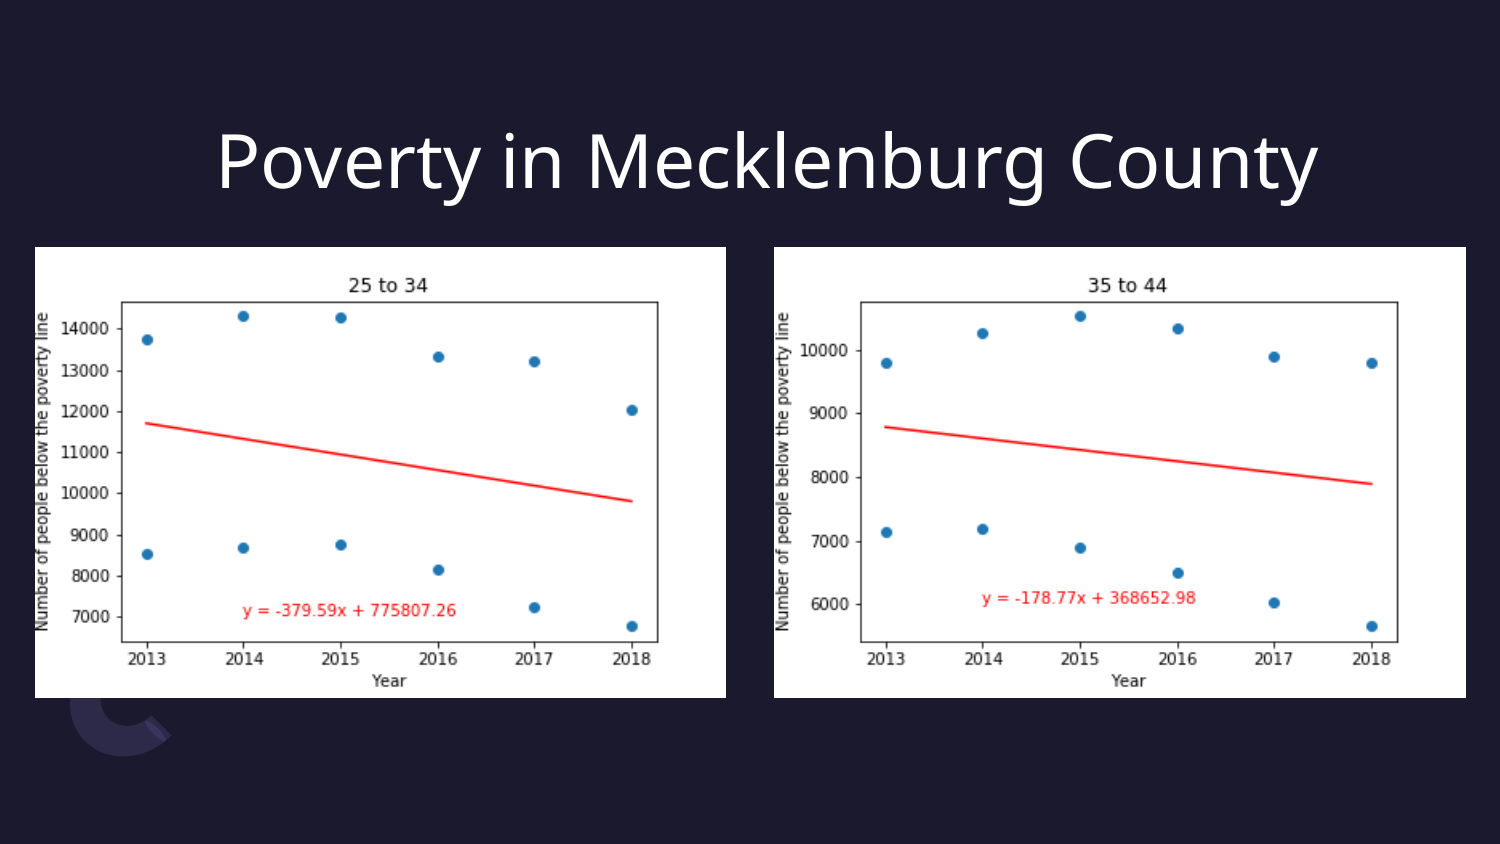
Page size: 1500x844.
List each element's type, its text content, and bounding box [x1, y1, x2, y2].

title Poverty in Mecklenburg County [0, 113, 1500, 278]
picture [774, 247, 1466, 698]
picture [34, 247, 727, 698]
